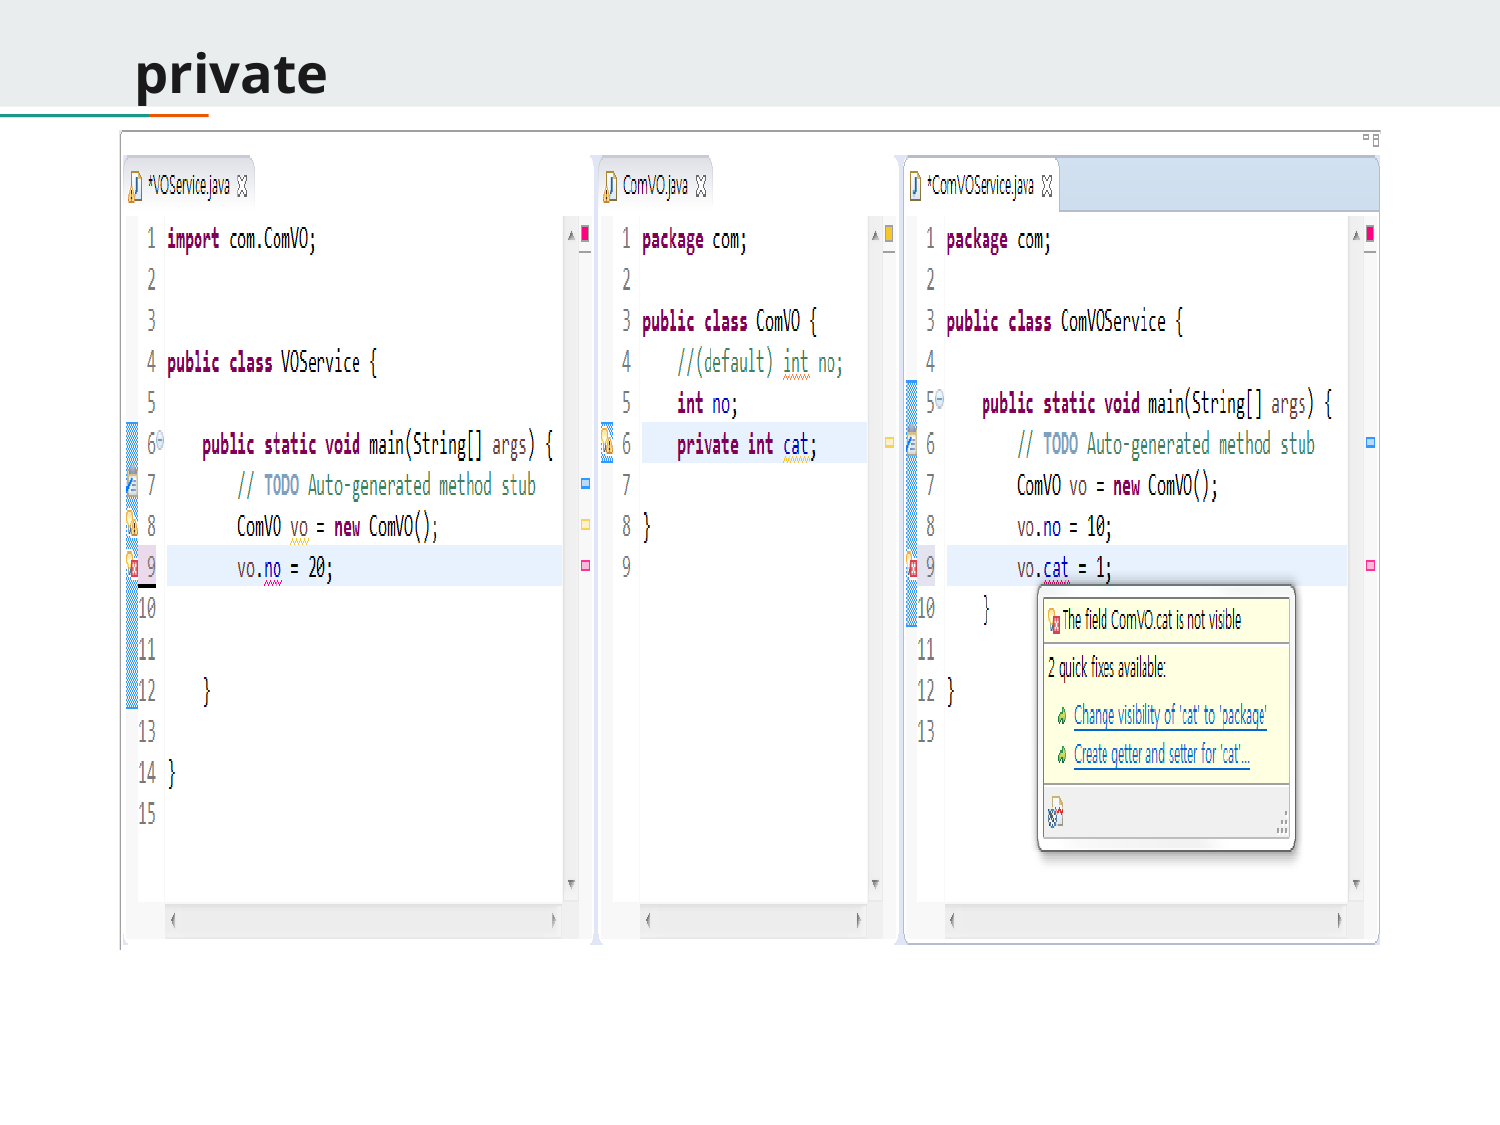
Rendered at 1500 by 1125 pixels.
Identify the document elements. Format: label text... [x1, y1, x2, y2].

title private [119, 13, 1381, 129]
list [119, 130, 1382, 950]
